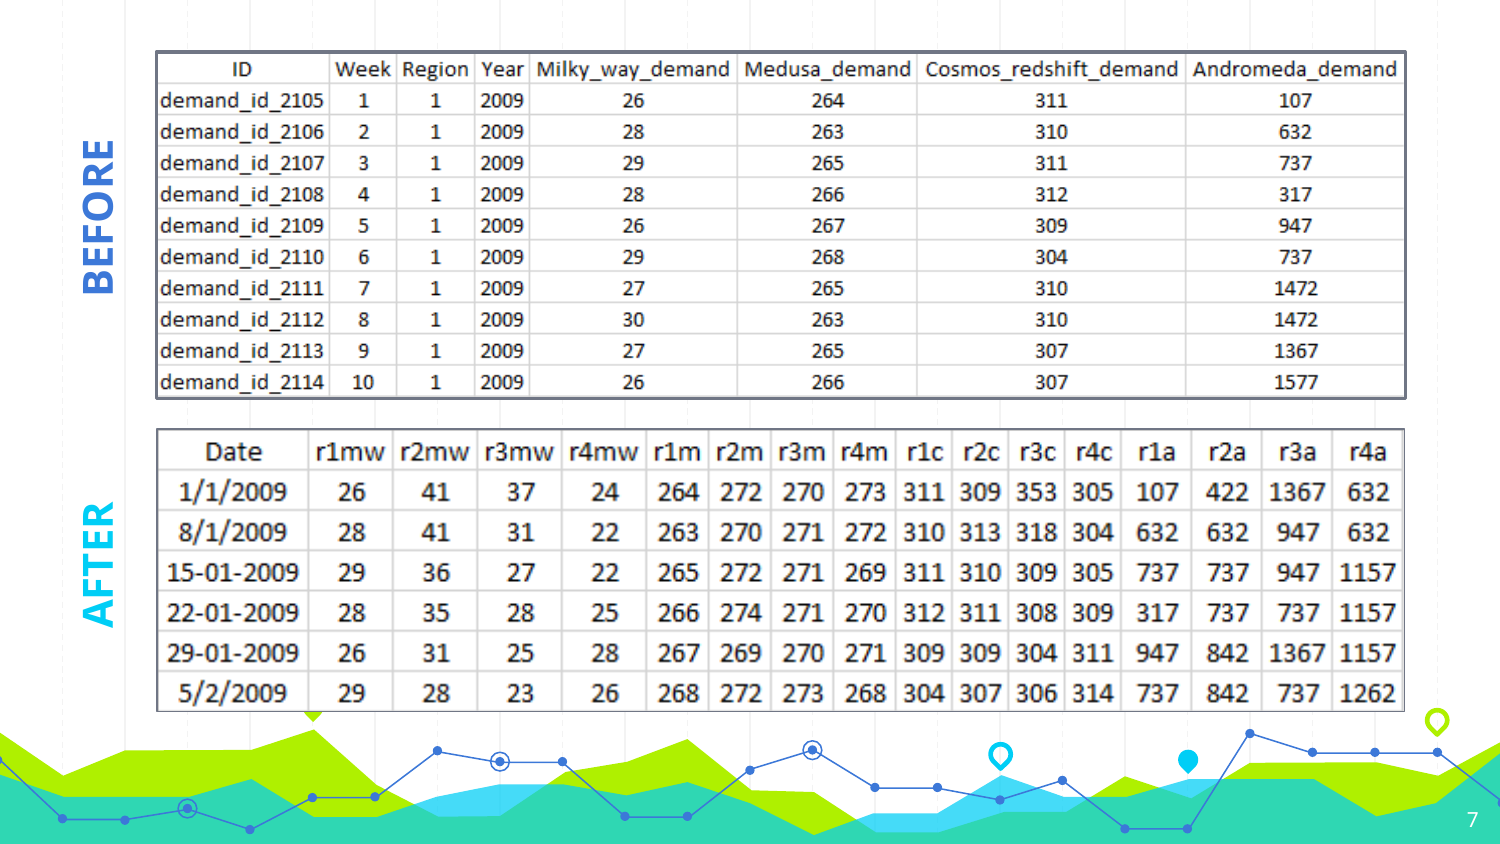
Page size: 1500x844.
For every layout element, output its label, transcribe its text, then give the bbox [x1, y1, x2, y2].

title AFTER BEFORE [43, 53, 137, 714]
picture [157, 429, 1404, 712]
picture [157, 53, 1404, 398]
slide_number 7 [1403, 791, 1494, 844]
